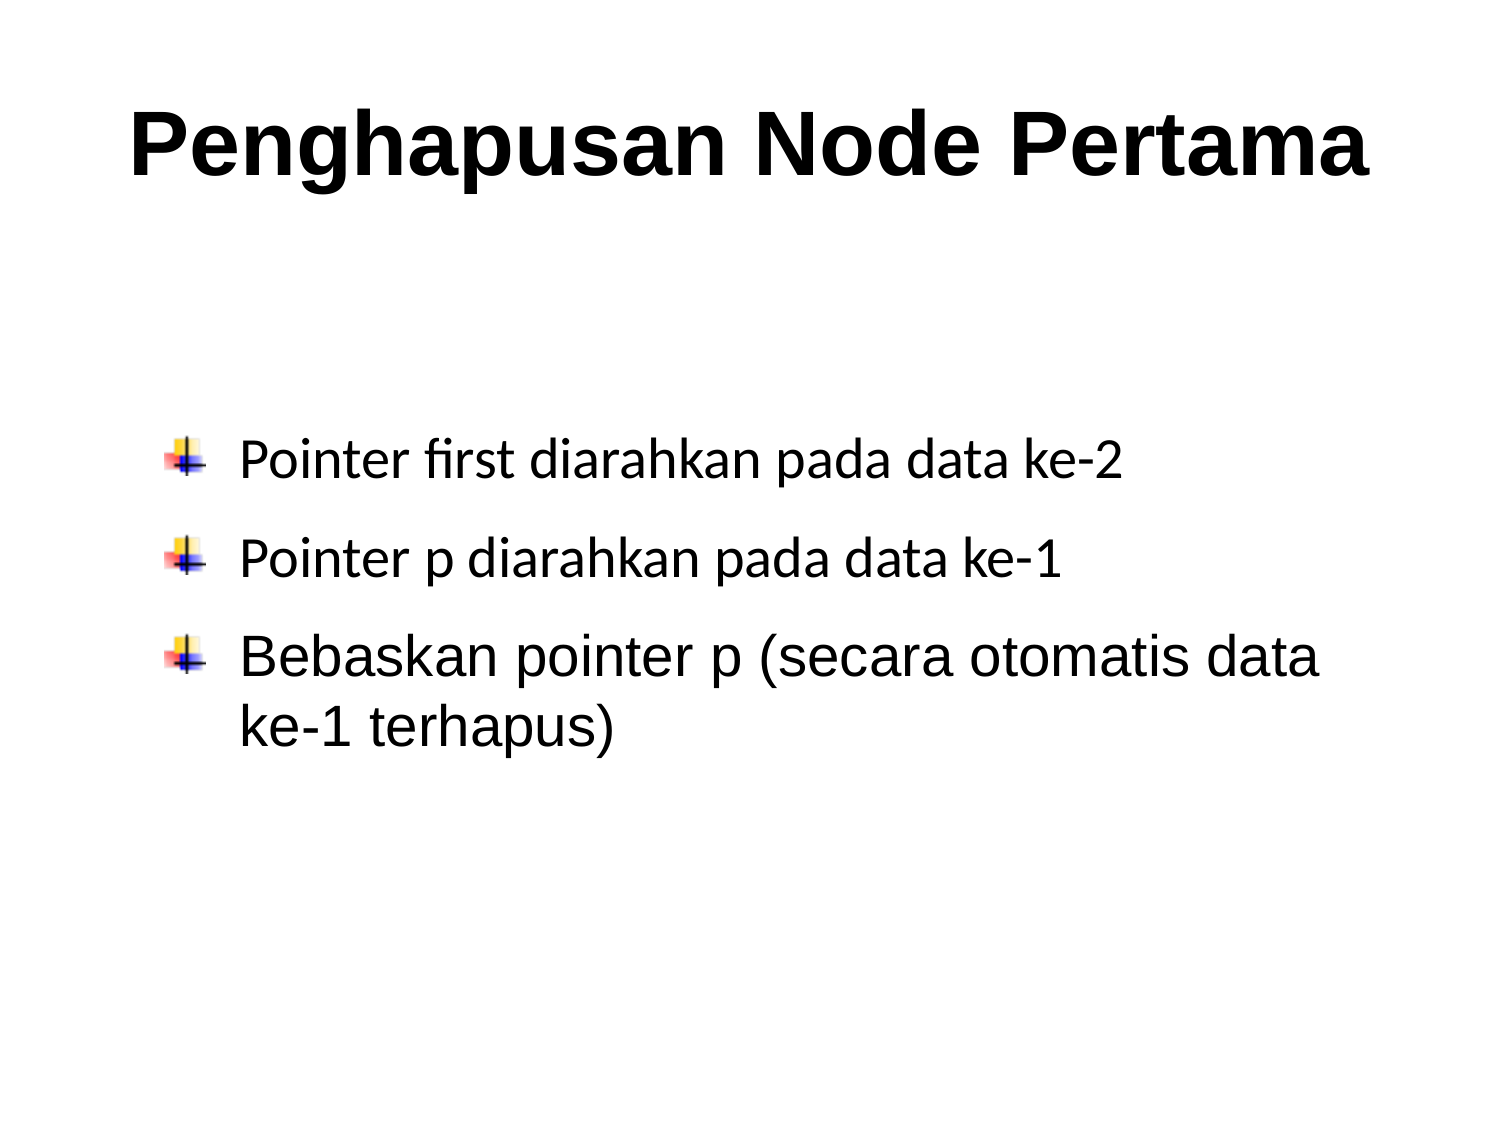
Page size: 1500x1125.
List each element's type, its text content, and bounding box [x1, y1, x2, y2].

picture [164, 434, 206, 476]
picture [164, 632, 206, 674]
picture [164, 533, 206, 575]
title Penghapusan Node Pertama [75, 45, 1425, 233]
text_box Pointer first diarahkan pada data ke-2 Pointer p diarahkan pada data ke-1 Bebaskan pointer p (secara otomatis data ke-1 terhapus) [150, 412, 1388, 766]
